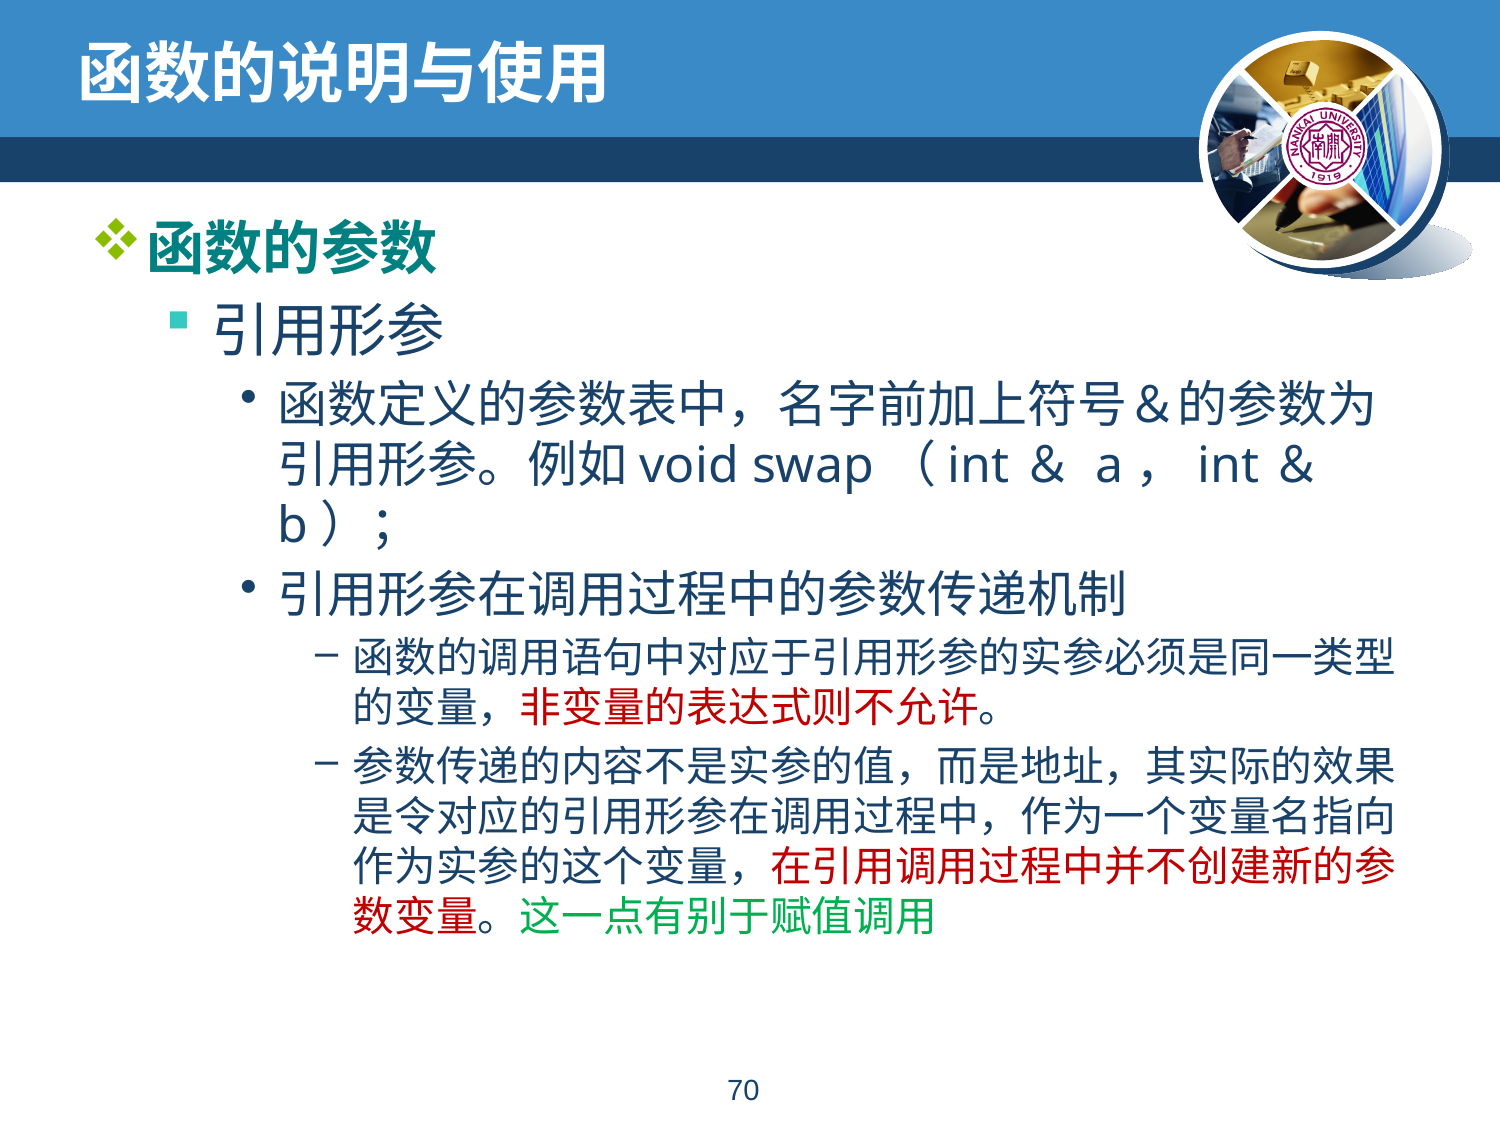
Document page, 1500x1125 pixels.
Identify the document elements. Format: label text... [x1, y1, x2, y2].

list 函数的参数 引用形参 函数定义的参数表中，名字前加上符号＆的参数为引用形参。例如void swap（int＆ a，int＆ b）； 引用形参在调用过程中的参数传递机制 函数的调用语句中对应于引用形参的实参必须是同一类型的变量，非变量的表达式则不允许。 参数传递的内容不是实参的值，而是地址，其实际的效果是令对应的引用形参在调用过程中，作为一个变量名指向作为实参的这个变量，在引用调用过程中并不创建新的参数变量。这一点有别于赋值调用 [75, 203, 1425, 1065]
slide_number 69 [607, 1063, 879, 1112]
title 函数的说明与使用 [62, 24, 1275, 118]
picture [1207, 40, 1433, 203]
